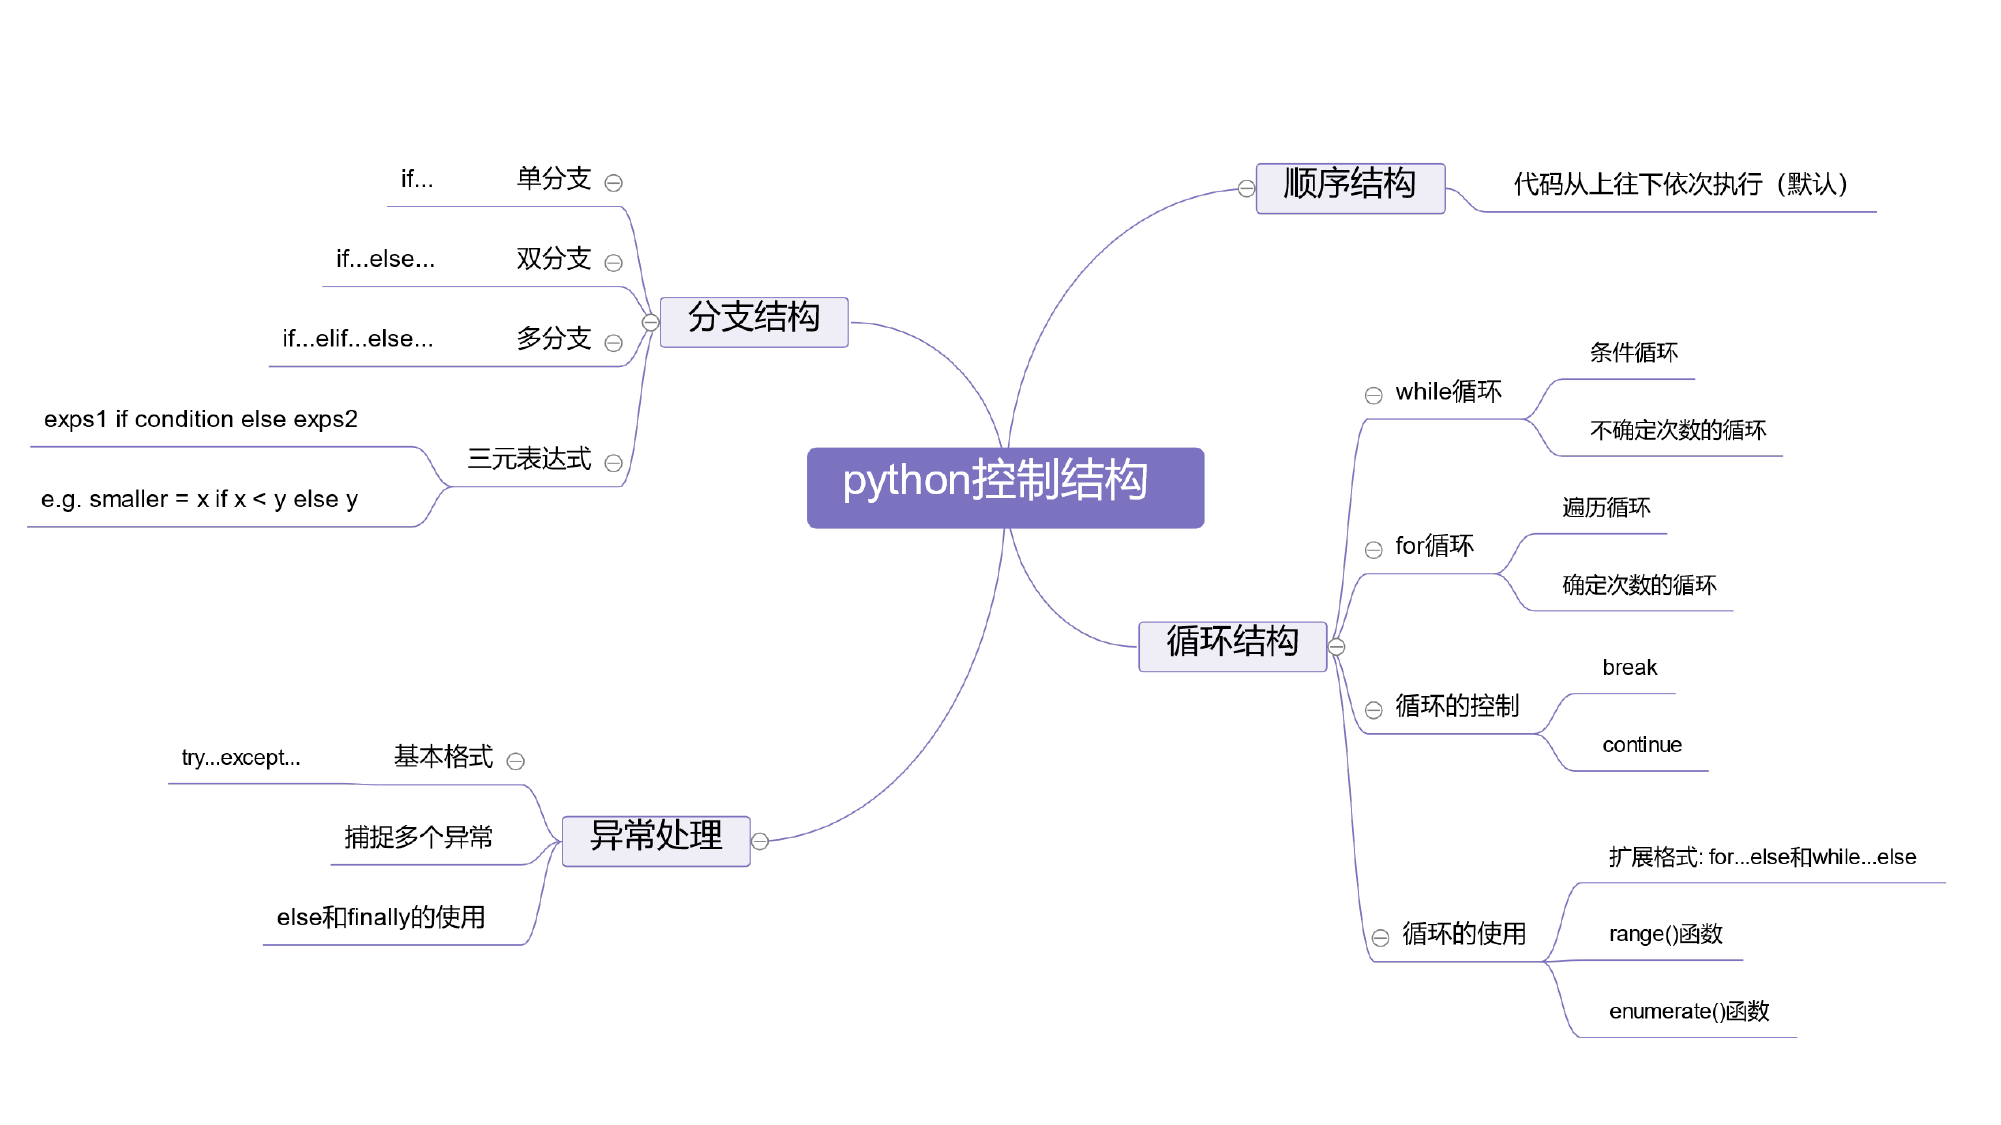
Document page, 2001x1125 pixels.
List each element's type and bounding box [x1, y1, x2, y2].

picture [0, 135, 1974, 1064]
